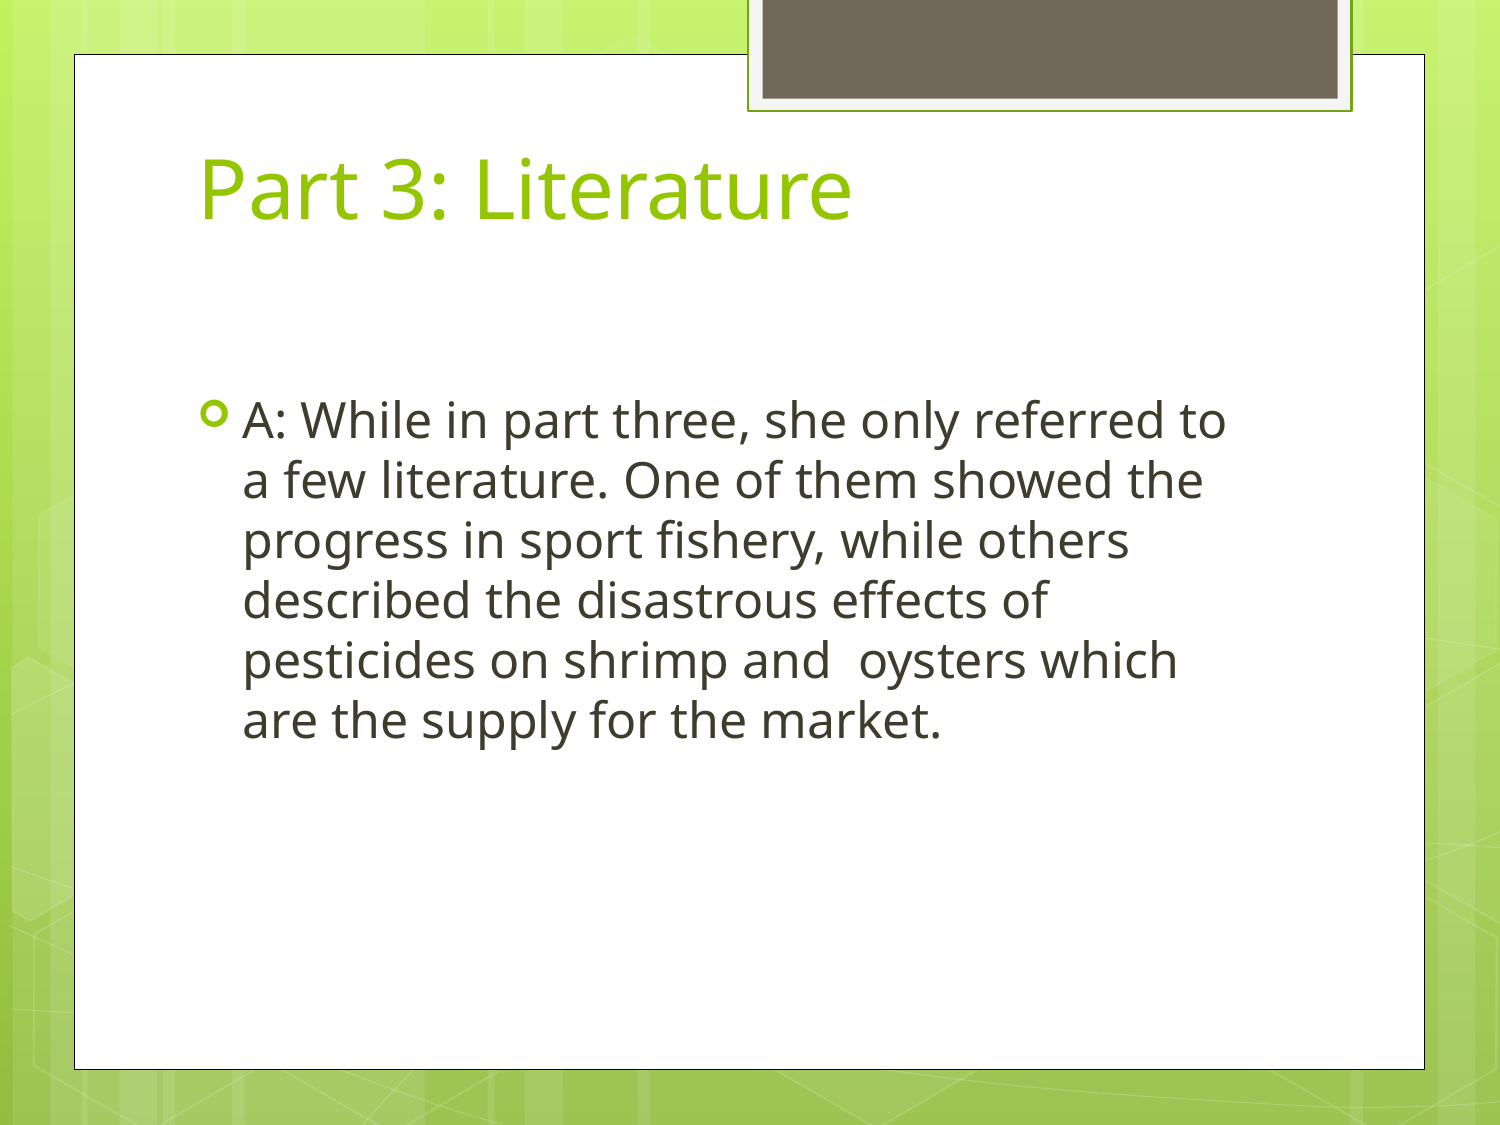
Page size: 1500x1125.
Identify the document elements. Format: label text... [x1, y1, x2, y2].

title Part 3: Literature [183, 125, 1336, 244]
list A: While in part three, she only referred to a few literature. One of them showed the progress in sport fishery, while others described the disastrous effects of pesticides on shrimp and oysters which are the supply for the market. [171, 381, 1283, 957]
